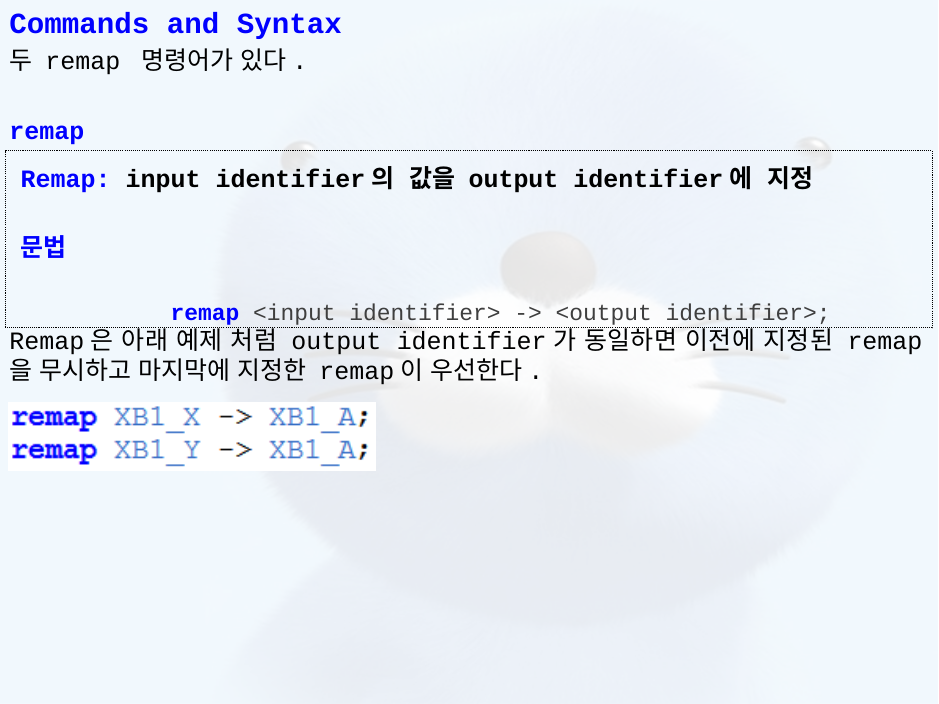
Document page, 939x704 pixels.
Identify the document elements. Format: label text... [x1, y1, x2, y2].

list Commands and Syntax 두 remap 명령어가 있다. remap Remap은 아래 예제 처럼 output identifier가 동일하면 이전에 지정된 remap을 무시하고 마지막에 지정한 remap이 우선한다. [0, 0, 938, 704]
text_box Remap: input identifier의 값을 output identifier에 지정 문법 remap <input identifier> -> <output identifier>; [5, 150, 933, 328]
picture [8, 402, 376, 472]
